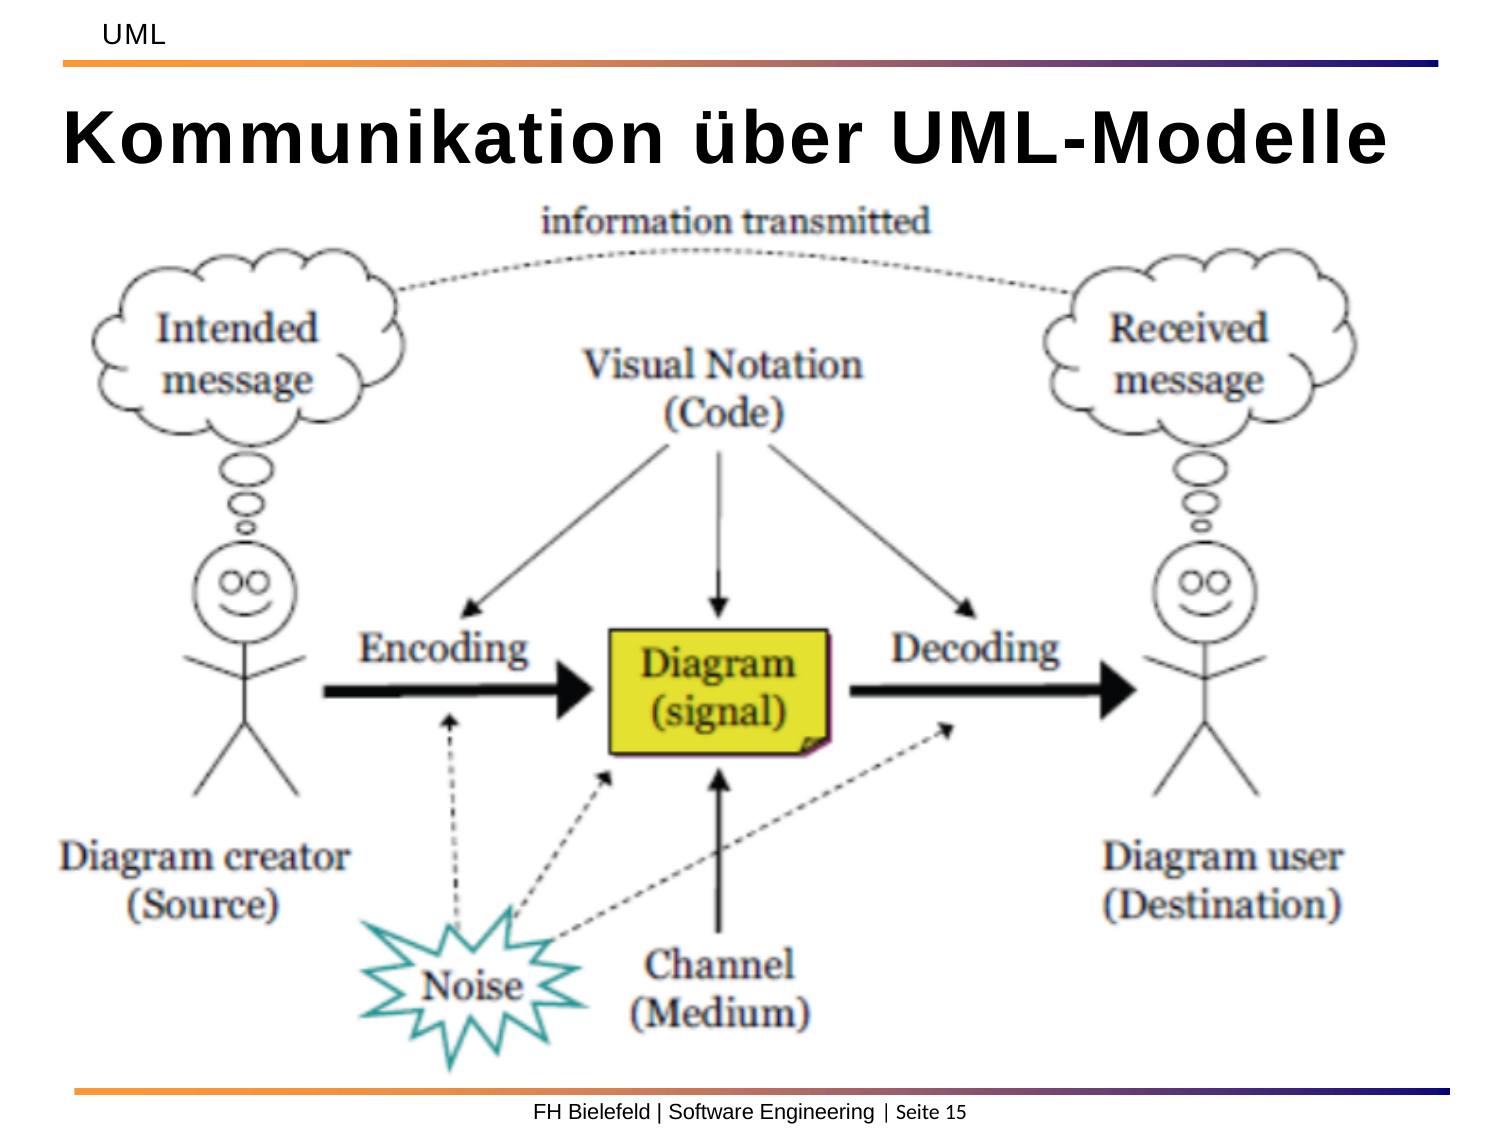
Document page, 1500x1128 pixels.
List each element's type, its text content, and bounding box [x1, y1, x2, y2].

text_box Kommunikation über UML-Modelle [0, 88, 1450, 179]
picture [62, 60, 99, 67]
picture [1319, 60, 1439, 67]
picture [50, 179, 1400, 1079]
picture [74, 1088, 1450, 1095]
text_box U M L [99, 15, 1319, 88]
